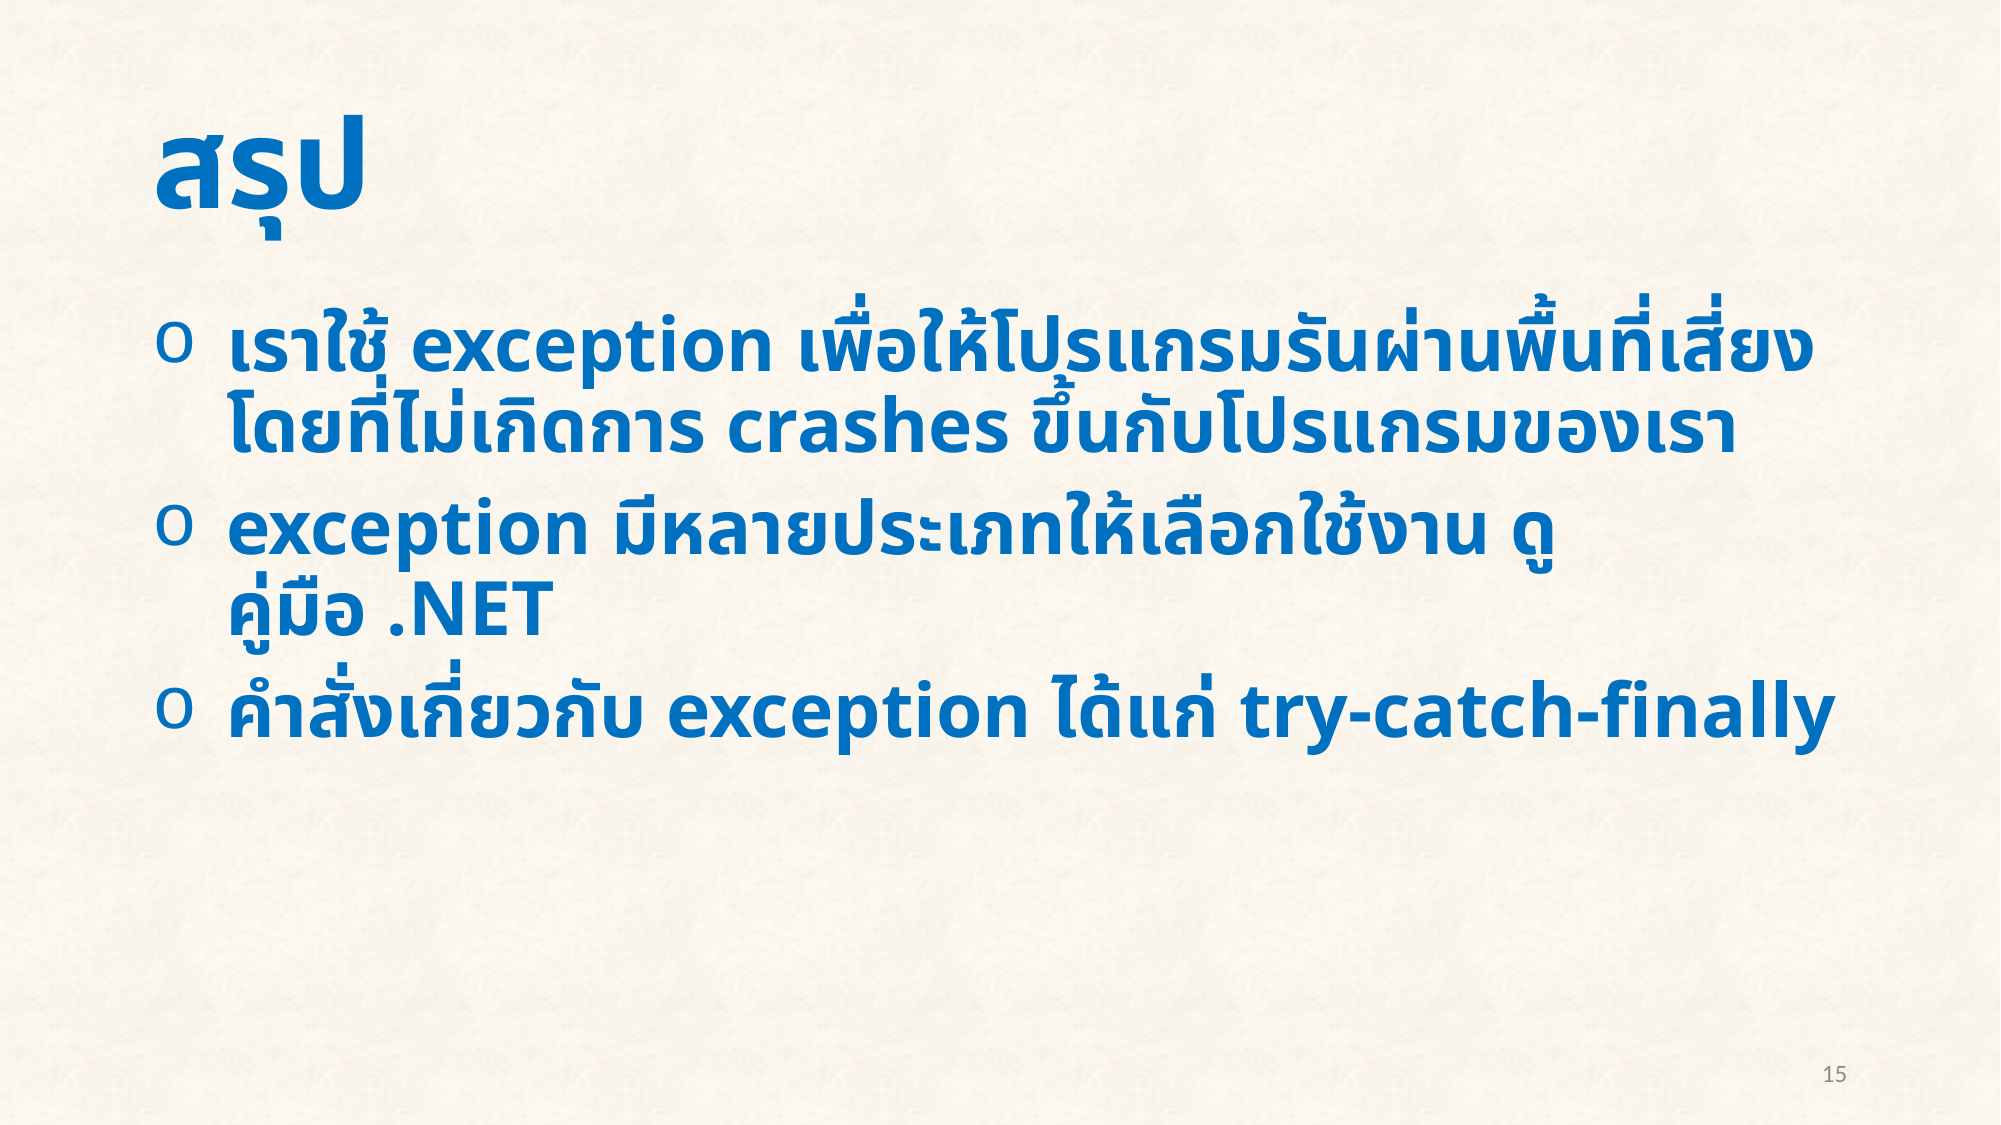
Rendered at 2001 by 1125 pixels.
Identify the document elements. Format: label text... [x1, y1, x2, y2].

title สรุป [137, 59, 1863, 278]
list เราใช้ exception เพื่อให้โปรแกรมรันผ่านพื้นที่เสี่ยง โดยที่ไม่เกิดการ crashes ขึ้นกับโปรแกรมของเรา exception มีหลายประเภทให้เลือกใช้งาน ดูคู่มือ .NET คำสั่งเกี่ยวกับ exception ได้แก่ try-catch-finally [137, 299, 1863, 1014]
slide_number 15 [1412, 1042, 1863, 1103]
